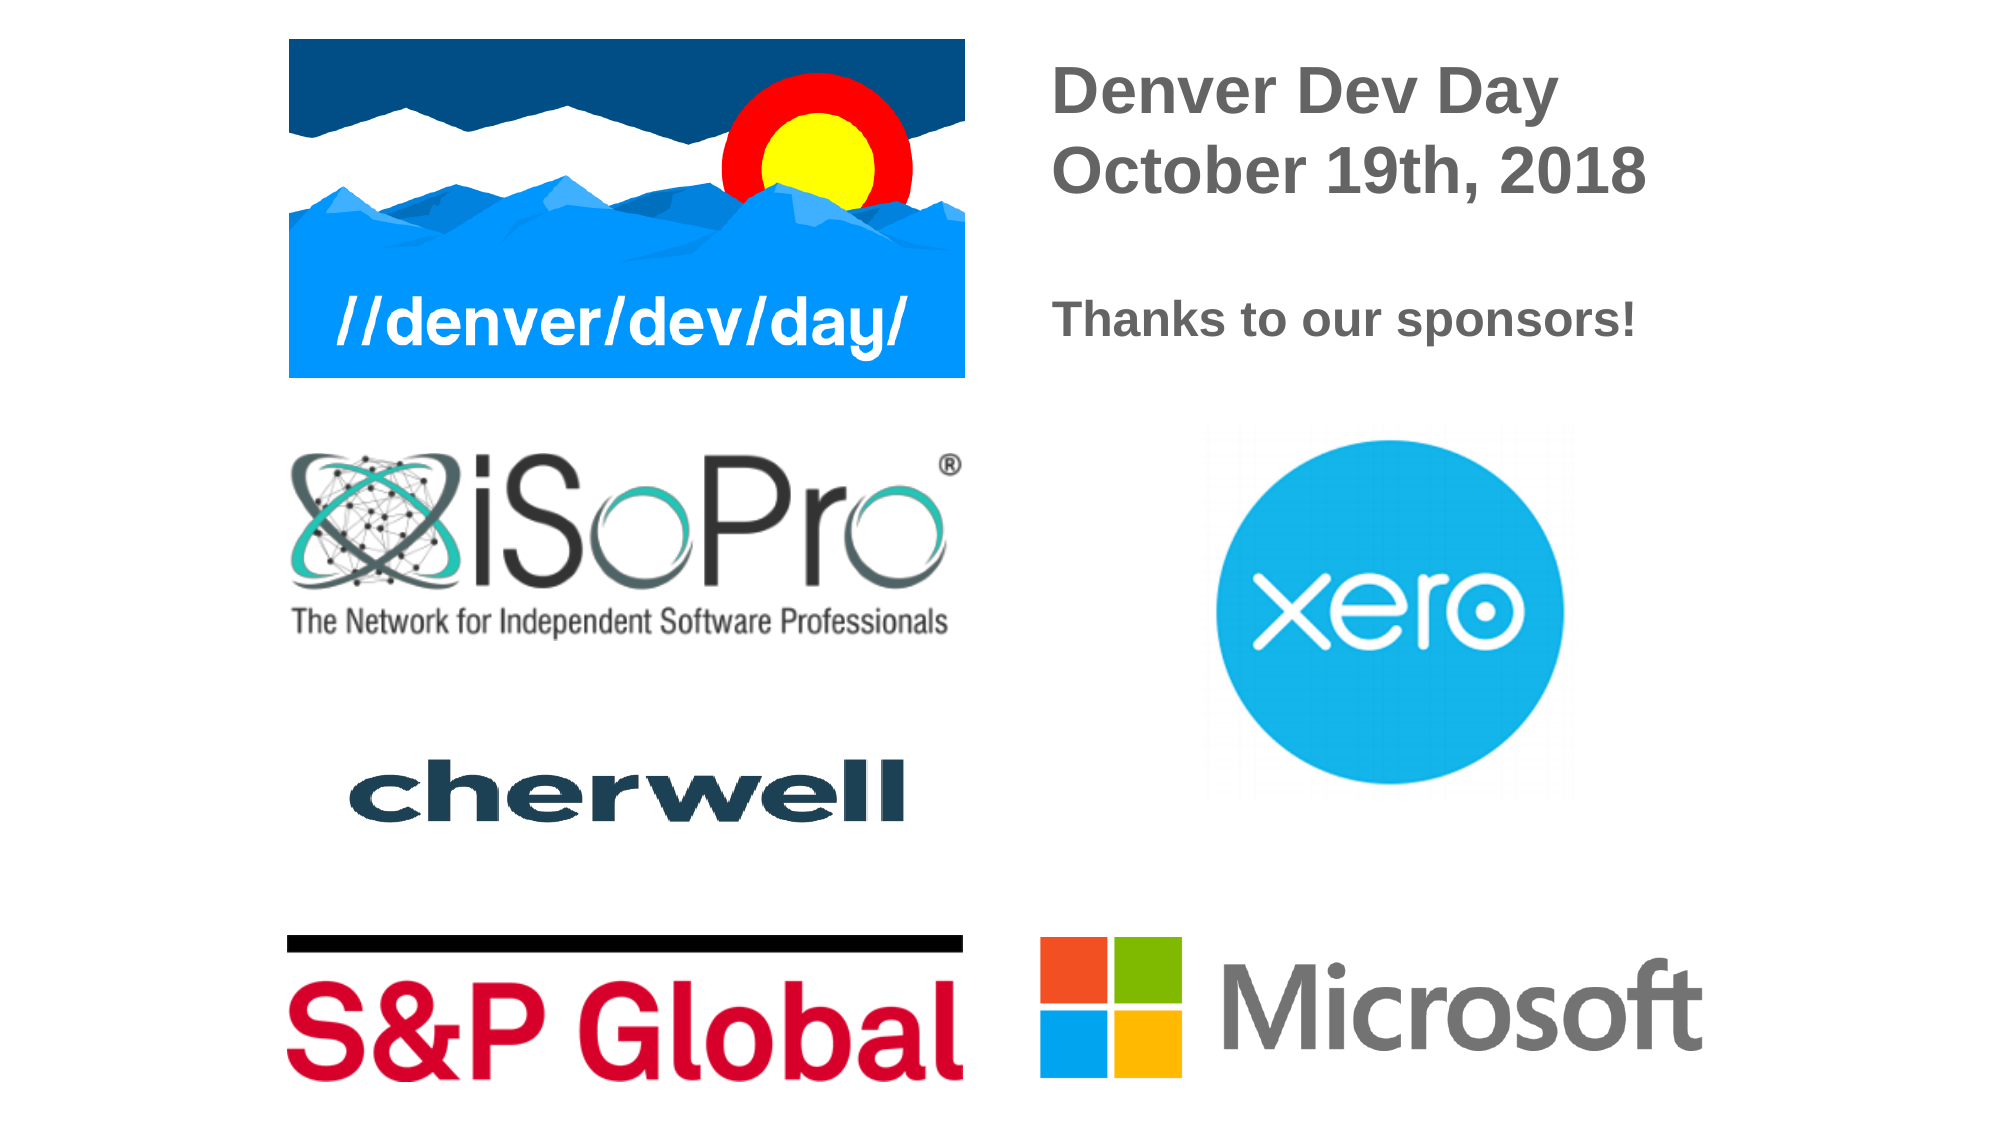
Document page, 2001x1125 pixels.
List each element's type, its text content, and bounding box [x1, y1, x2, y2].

picture [289, 39, 965, 378]
picture [287, 935, 963, 1082]
picture [1037, 937, 1713, 1082]
text_box Denver Dev Day October 19th, 2018 Thanks to our sponsors! [1037, 39, 1738, 355]
picture [1199, 424, 1580, 800]
picture [289, 724, 965, 857]
picture [289, 453, 965, 641]
